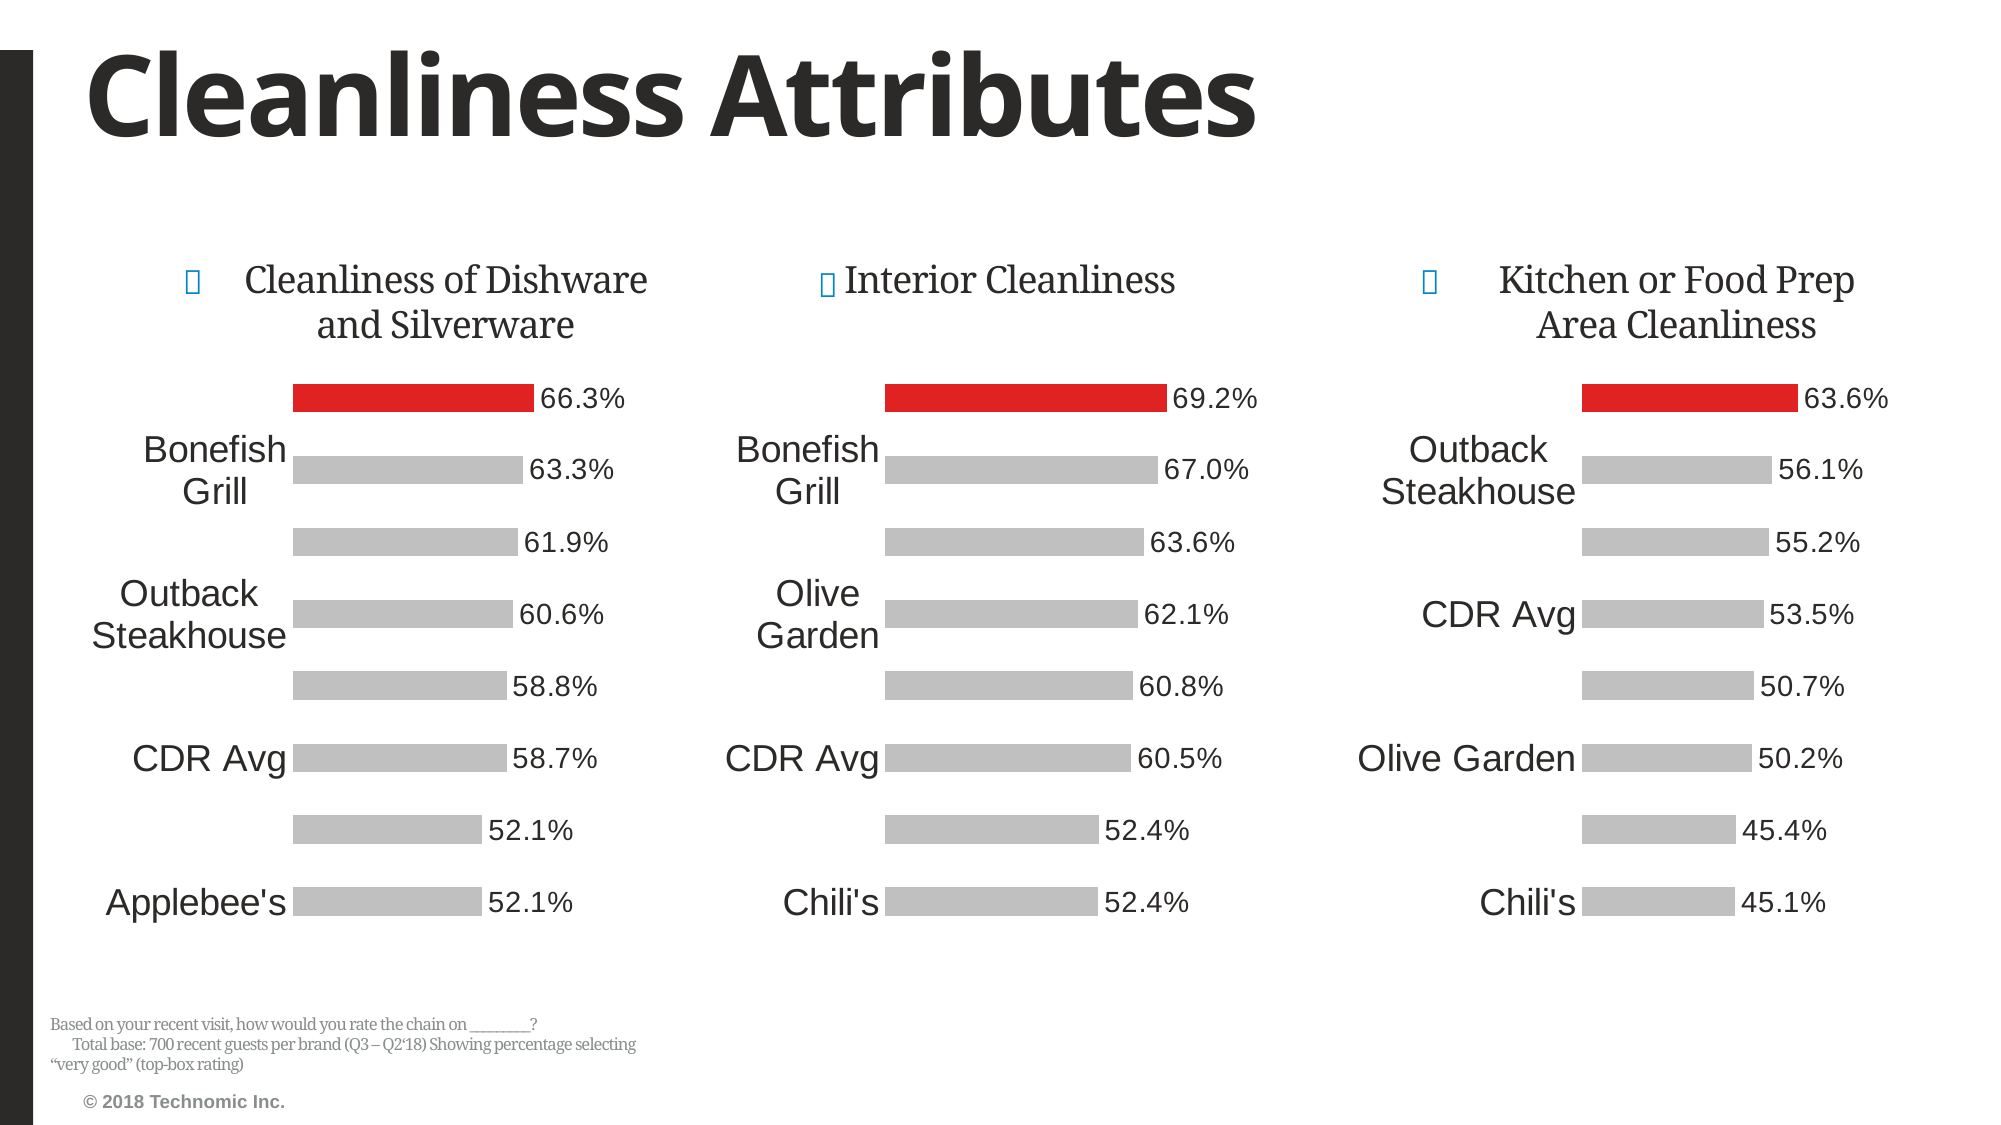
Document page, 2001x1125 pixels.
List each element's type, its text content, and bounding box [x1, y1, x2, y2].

chart [1345, 349, 1917, 951]
chart [713, 349, 1284, 951]
chart [79, 349, 651, 951]
list Based on your recent visit, how would you rate the chain on _________? Total base: 700 recent guests per brand (Q3 – Q2‘18) Showing percentage selecting “very good” (top-box rating) [50, 1014, 653, 1094]
list Cleanliness of Dishware and Silverware [208, 256, 684, 332]
list Interior Cleanliness [800, 256, 1221, 332]
title Cleanliness Attributes [83, 50, 1434, 179]
list Kitchen or Food Prep Area Cleanliness [1462, 256, 1891, 332]
